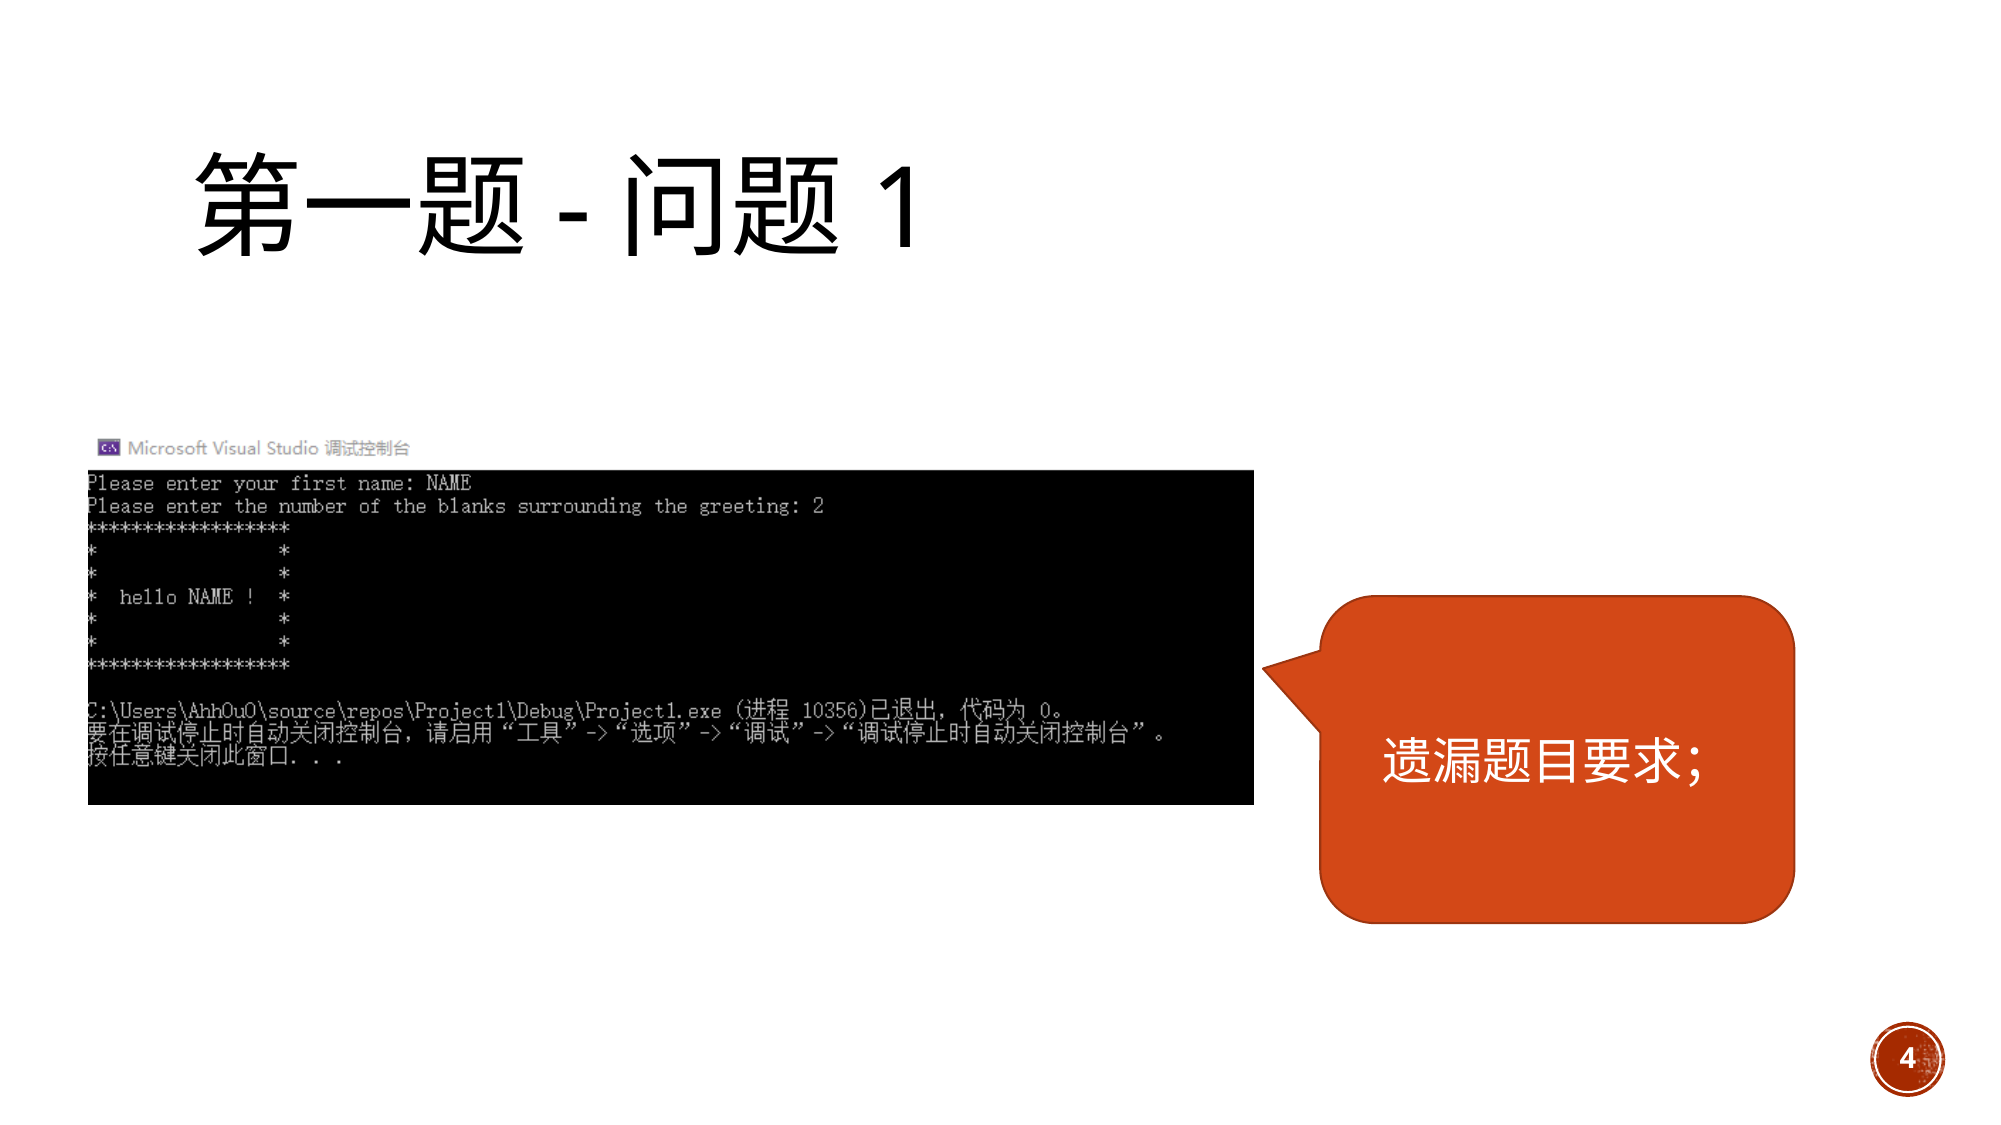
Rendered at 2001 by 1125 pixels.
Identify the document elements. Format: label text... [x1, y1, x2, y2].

title 第一题-问题1 [175, 79, 1826, 344]
picture [88, 429, 1254, 805]
text_box 遗漏题目要求； [1262, 595, 1796, 925]
slide_number 4 [1855, 1028, 1961, 1089]
